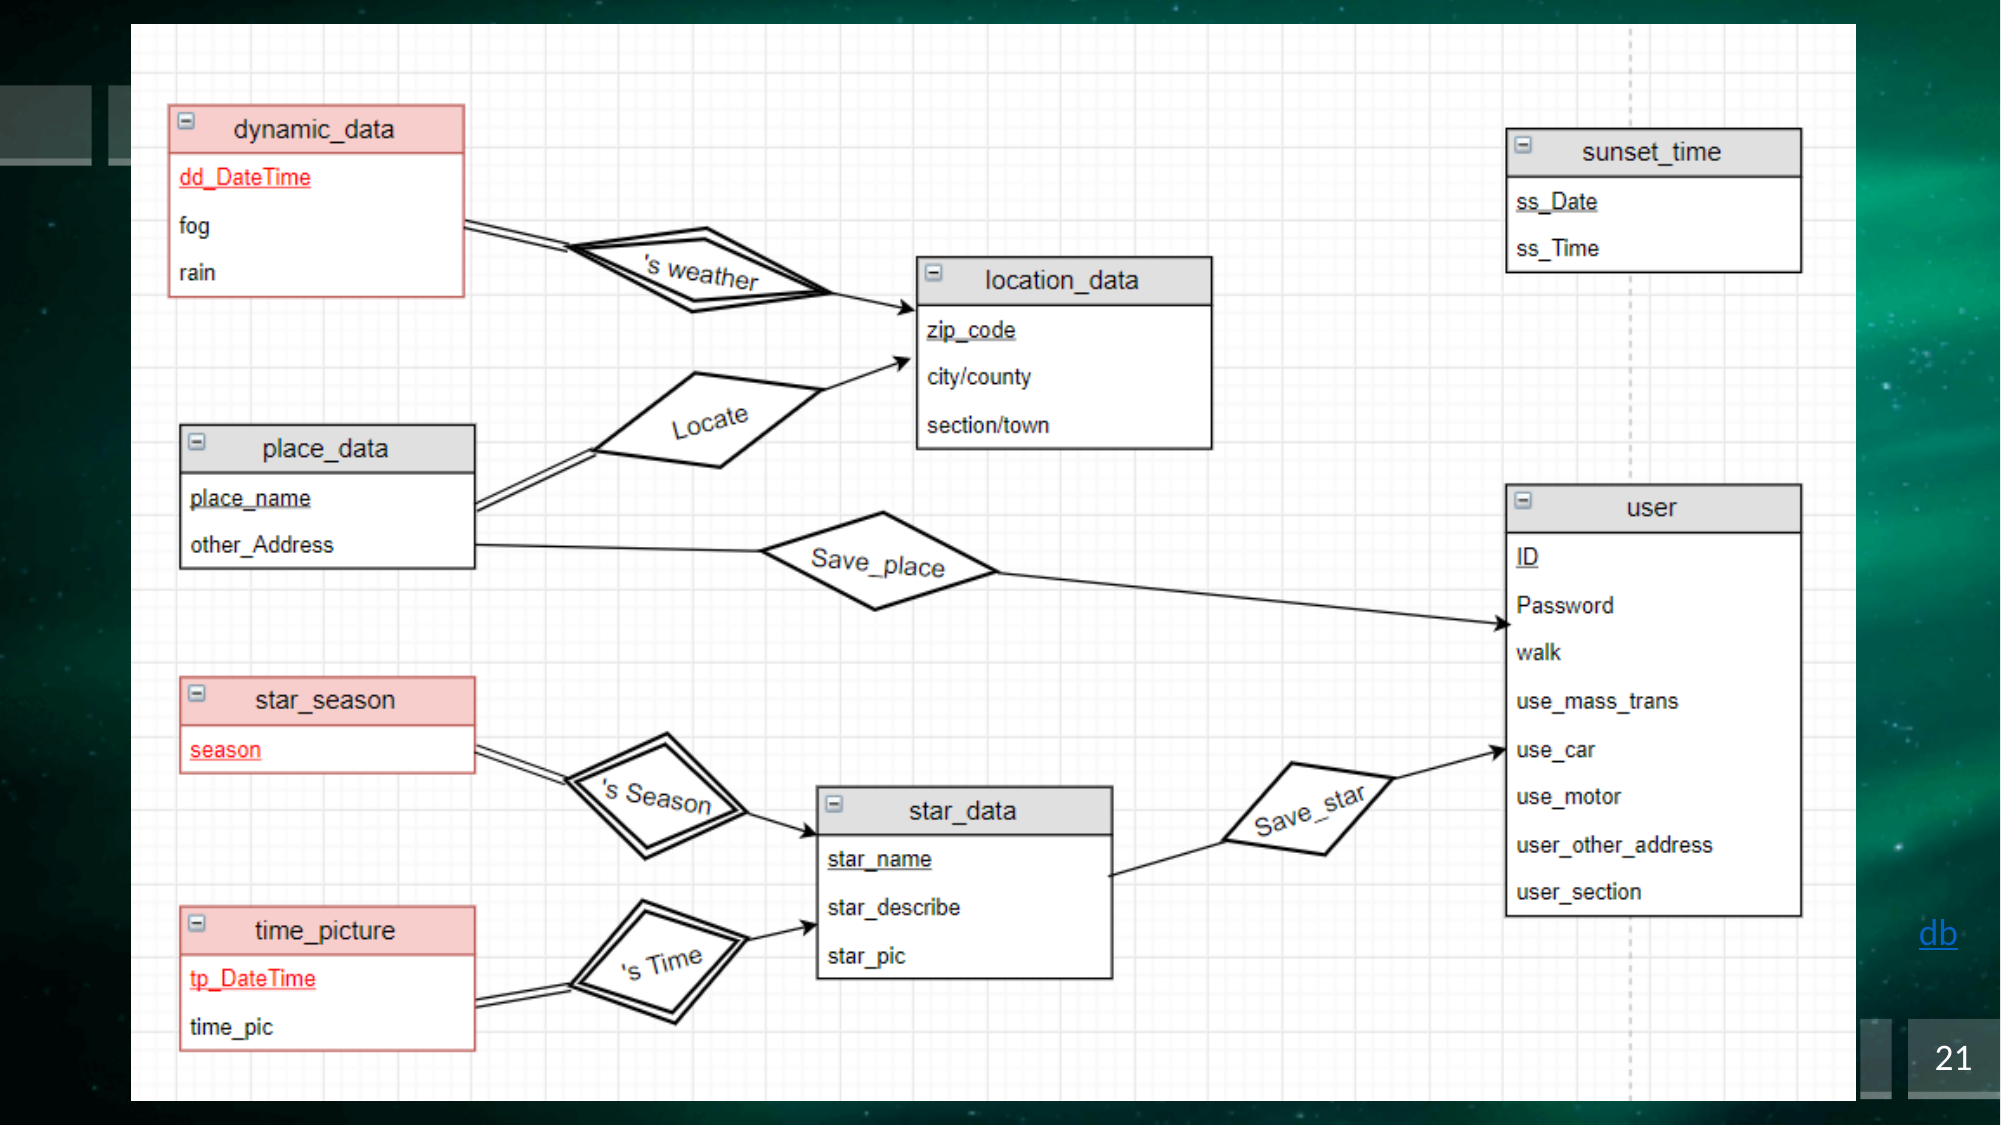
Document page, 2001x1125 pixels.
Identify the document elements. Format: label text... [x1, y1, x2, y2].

table_header db [1904, 909, 1975, 973]
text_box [0, 159, 92, 166]
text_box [108, 159, 131, 166]
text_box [1860, 1092, 1892, 1100]
picture [0, 0, 2001, 1125]
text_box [1908, 1092, 2000, 1100]
